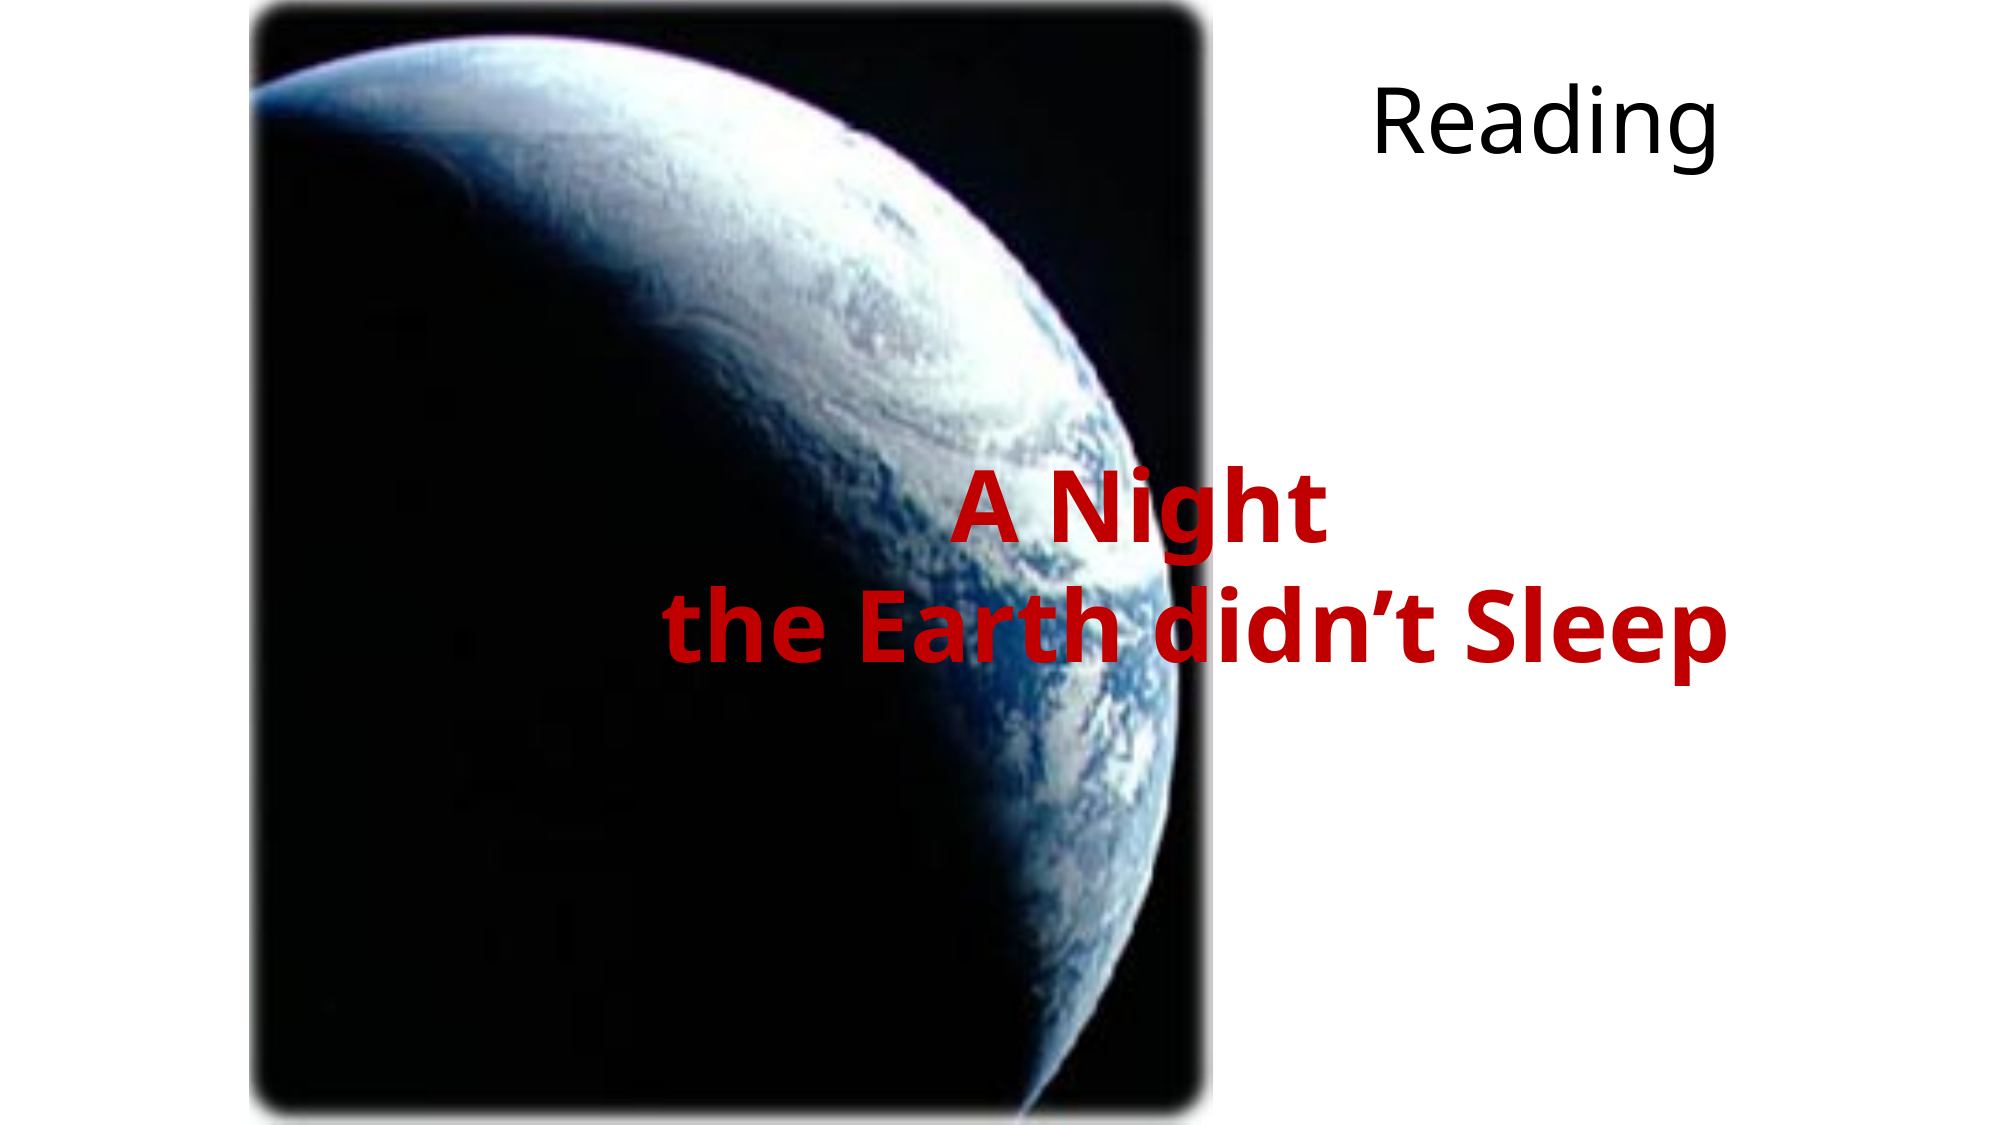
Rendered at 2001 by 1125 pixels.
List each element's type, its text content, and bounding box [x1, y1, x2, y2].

picture [249, 0, 1213, 1125]
text_box Reading [1354, 54, 1821, 180]
text_box A Night the Earth didn’t Sleep [1213, 434, 1780, 690]
